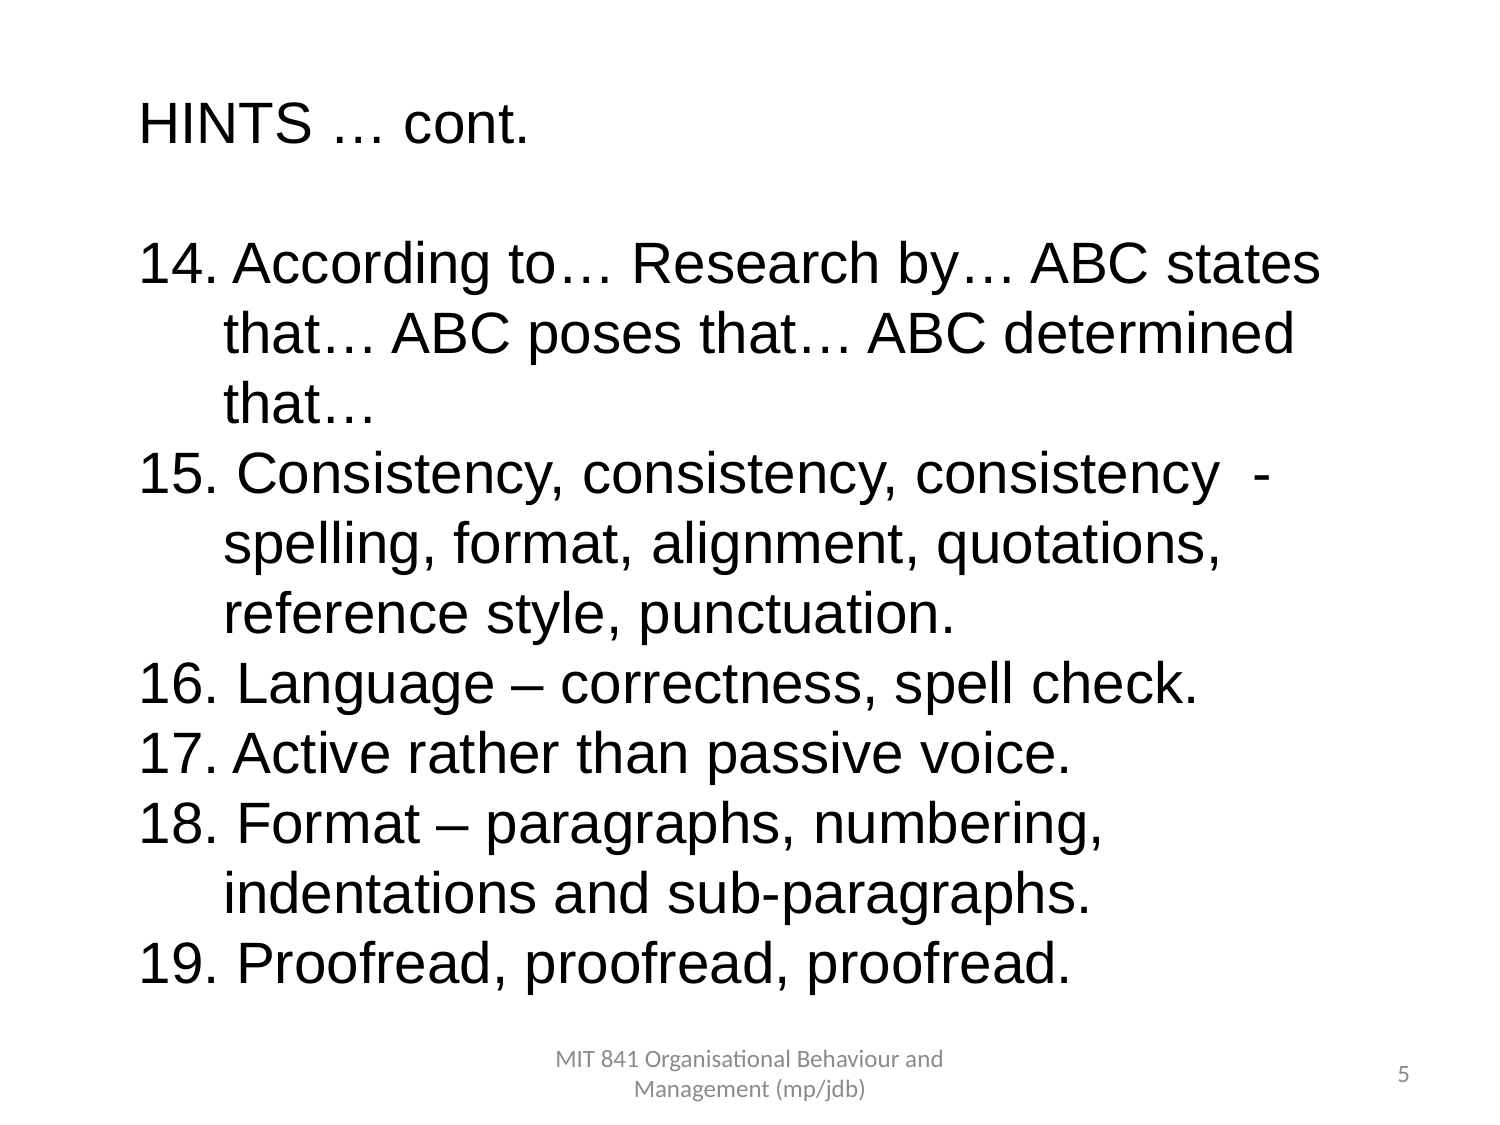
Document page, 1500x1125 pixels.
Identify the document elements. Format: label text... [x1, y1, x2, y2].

footer MIT 841 Organisational Behaviour and Management (mp/jdb) [512, 1073, 988, 1103]
text_box HINTS … cont. 14. According to… Research by… ABC states that… ABC poses that… ABC determined that… 15. Consistency, consistency, consistency - spelling, format, alignment, quotations, reference style, punctuation. 16. Language – correctness, spell check. 17. Active rather than passive voice. 18. Format – paragraphs, numbering, indentations and sub-paragraphs. 19. Proofread, proofread, proofread. [123, 78, 1365, 1073]
slide_number 5 [1074, 1042, 1425, 1103]
